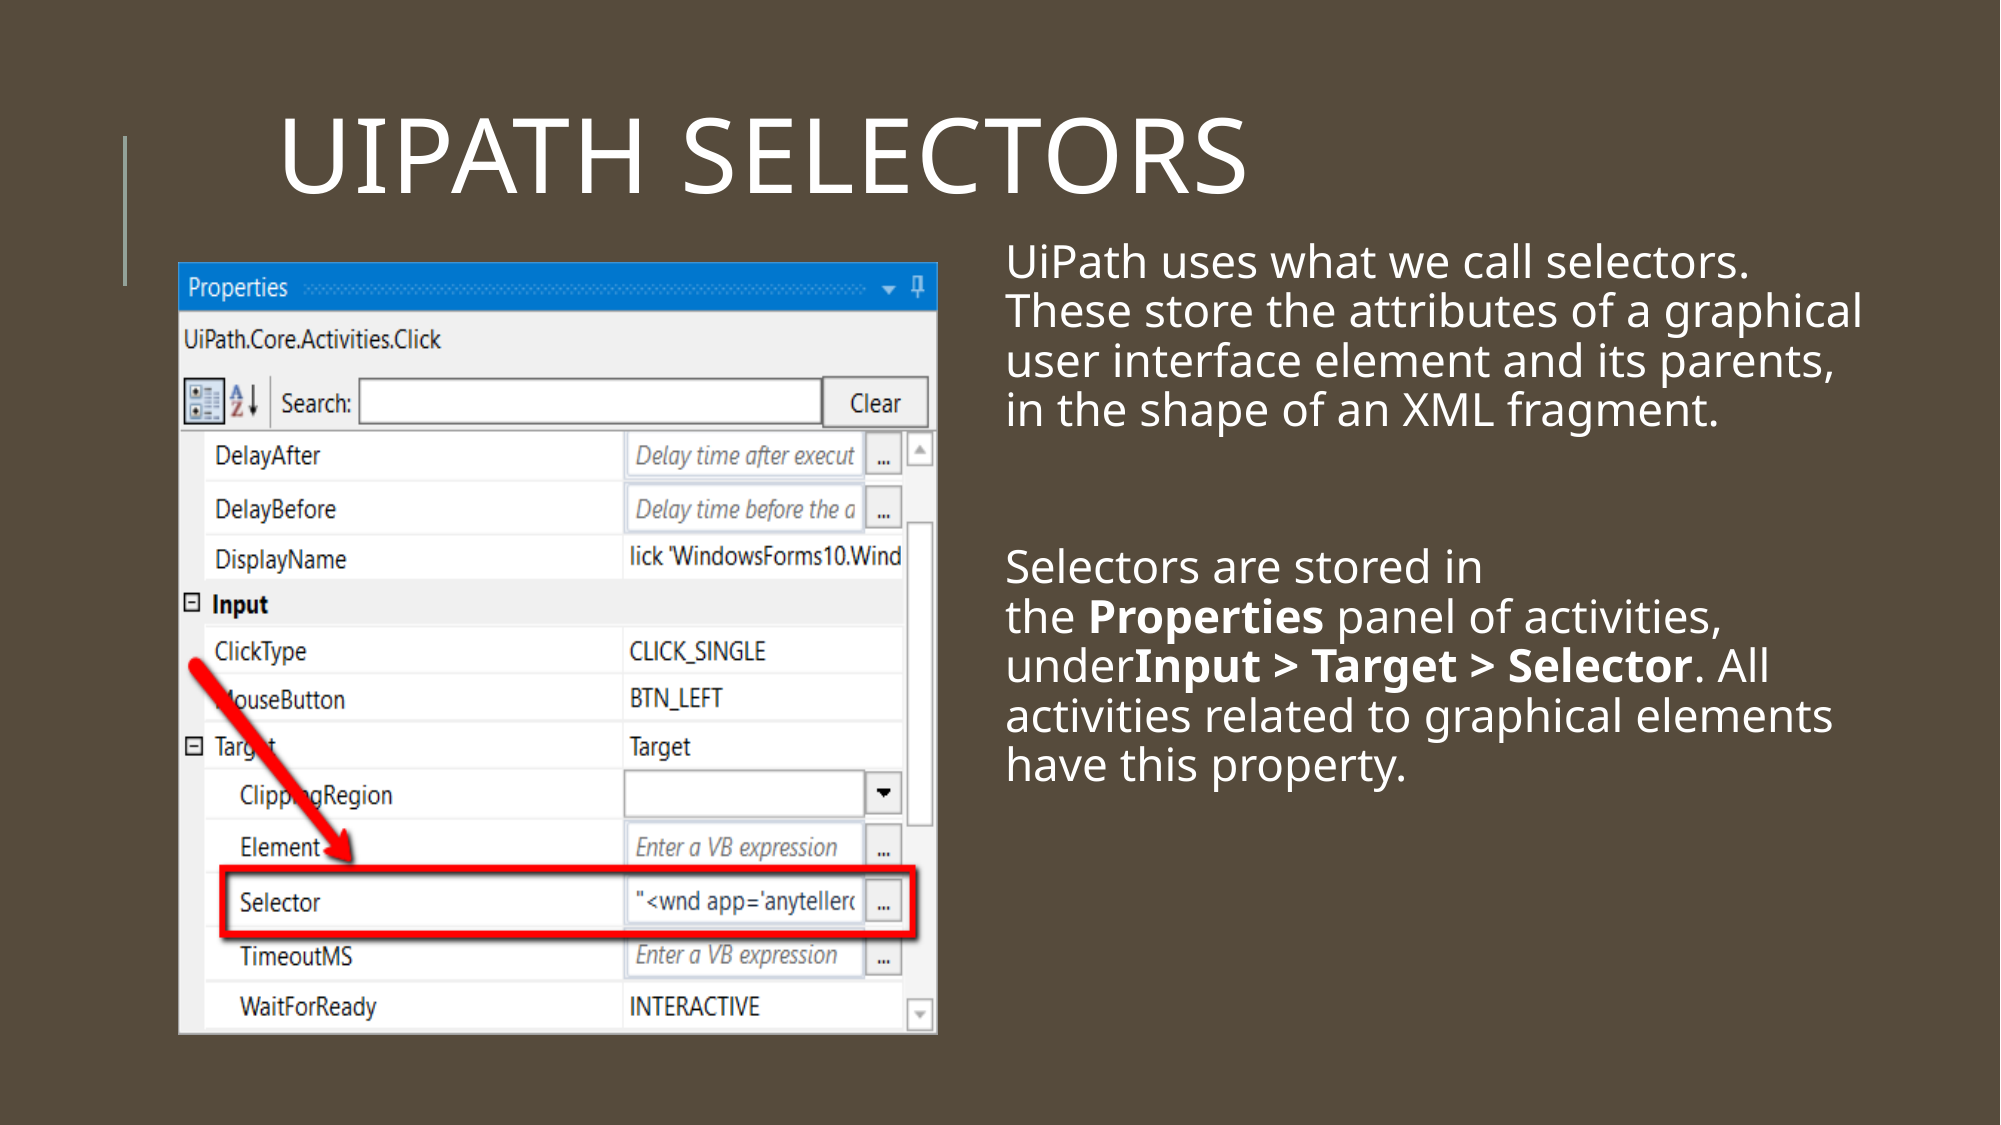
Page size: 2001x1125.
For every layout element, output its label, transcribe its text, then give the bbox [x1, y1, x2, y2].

title UIPath selectors [261, 96, 1856, 232]
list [178, 262, 938, 1036]
list UiPath uses what we call selectors. These store the attributes of a graphical user interface element and its parents, in the shape of an XML fragment. Selectors are stored in the Properties panel of activities, underInput > Target > Selector. All activities related to graphical elements have this property. [982, 231, 1882, 1035]
